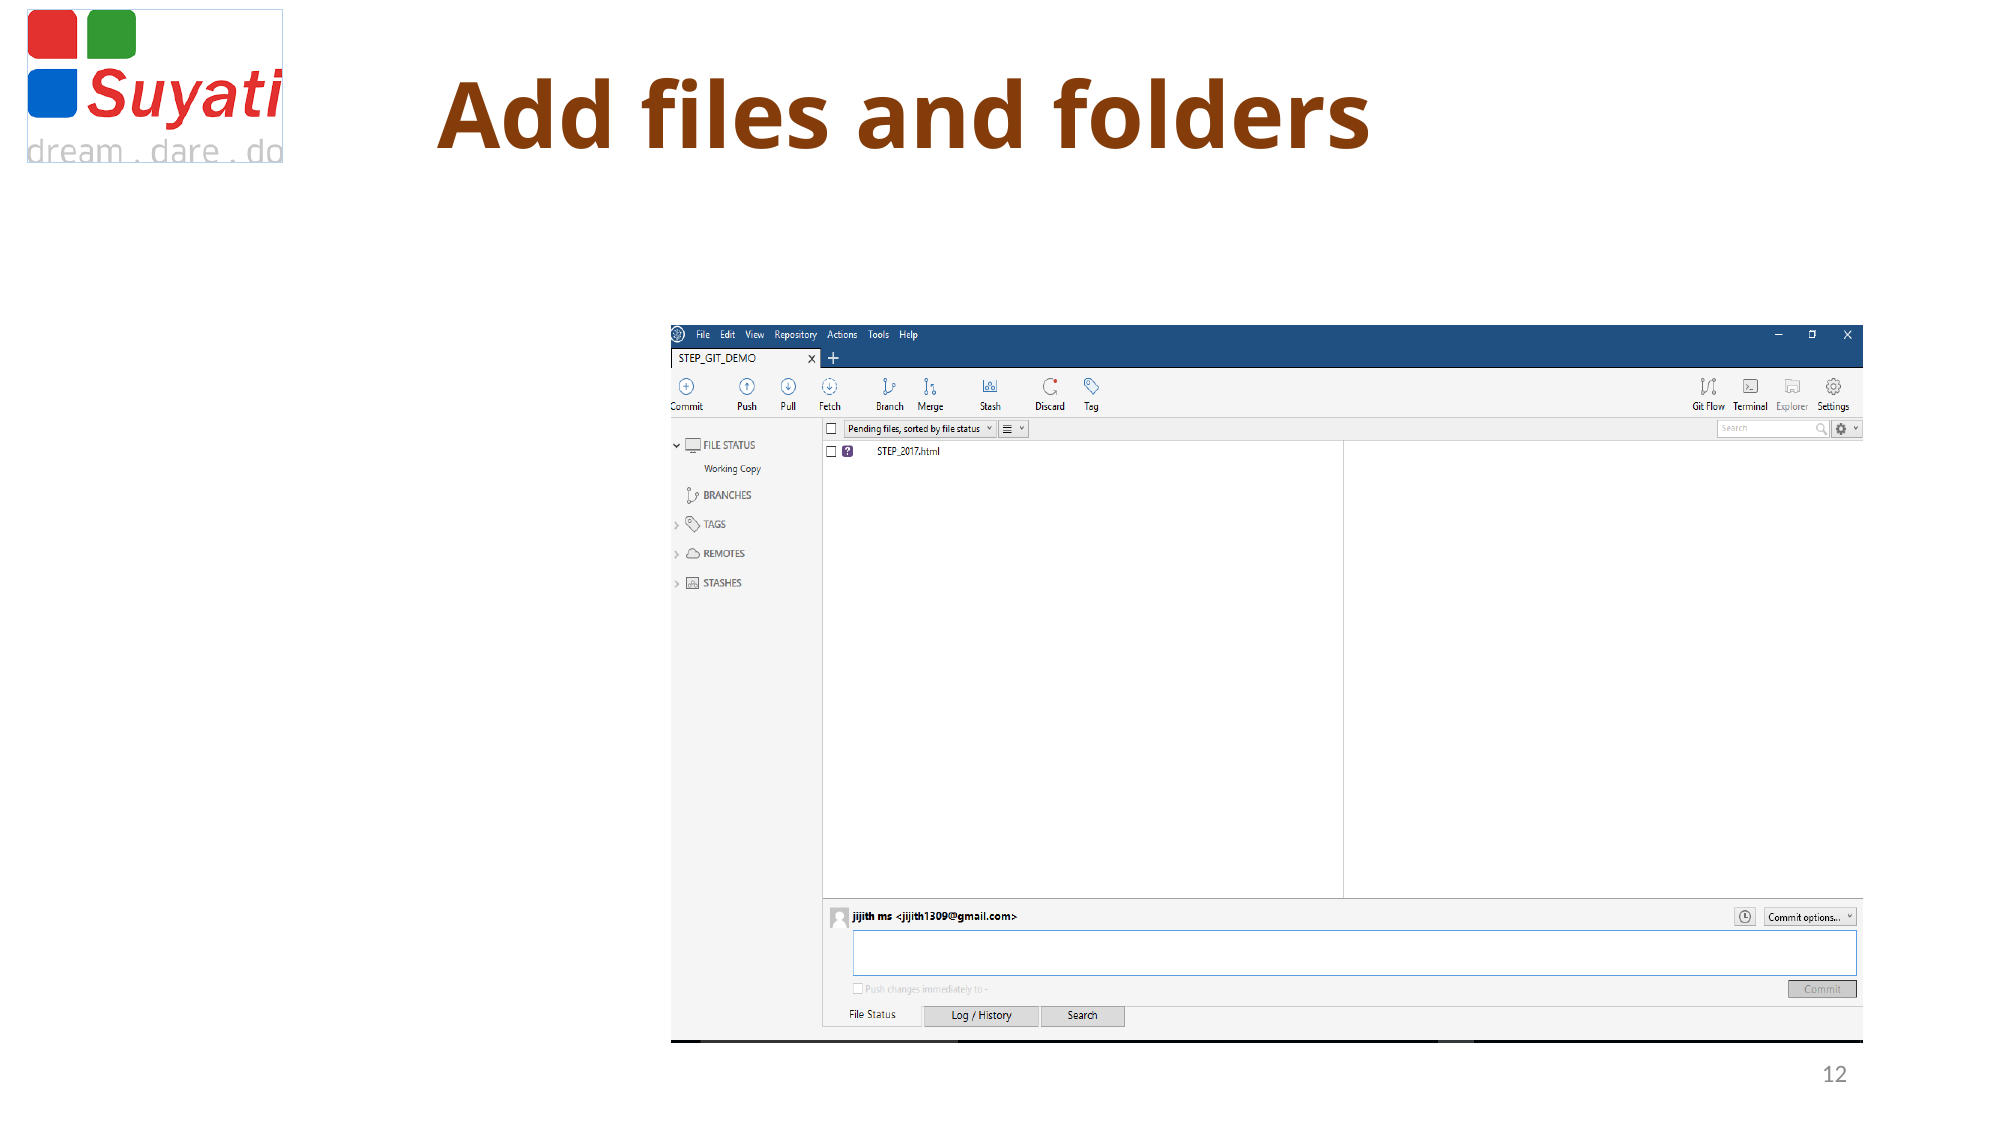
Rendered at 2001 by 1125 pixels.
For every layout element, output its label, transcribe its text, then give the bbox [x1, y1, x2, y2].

slide_number 12 [1412, 1043, 1863, 1103]
picture [28, 10, 282, 162]
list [671, 325, 1863, 1043]
title Add files and folders [375, 36, 1850, 202]
